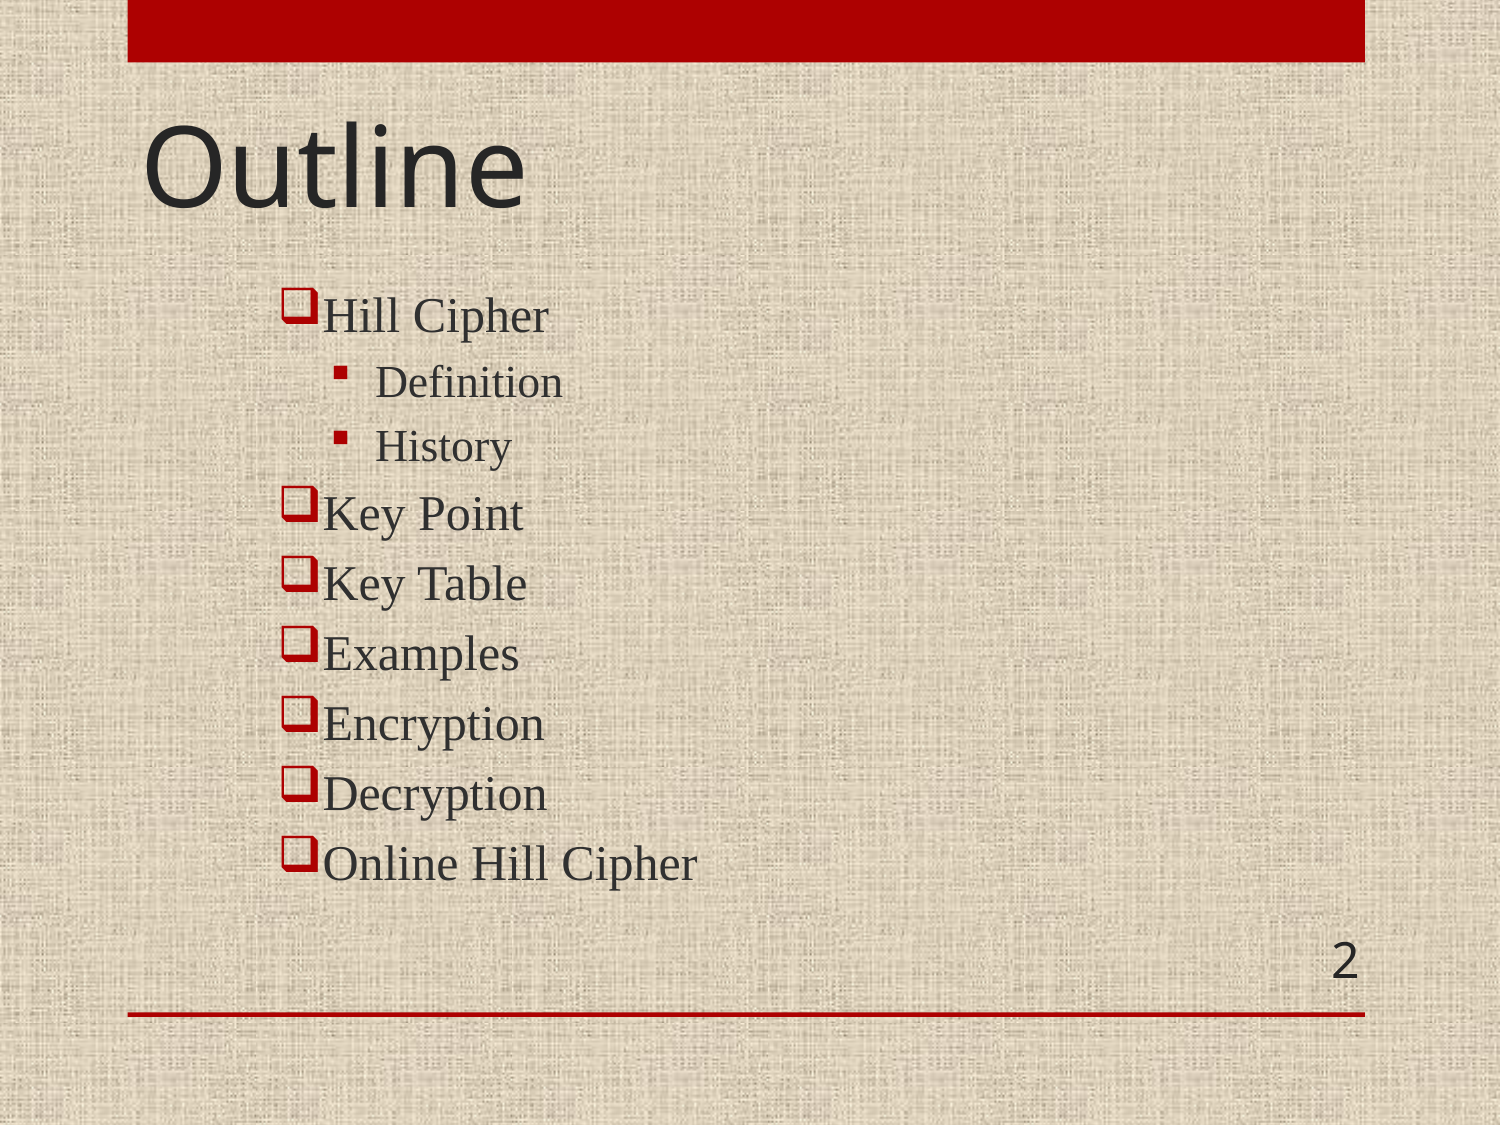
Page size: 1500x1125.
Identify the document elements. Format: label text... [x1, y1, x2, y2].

picture [0, 0, 1500, 1125]
title Outline [125, 50, 1238, 238]
list Hill Cipher Definition History Key Point Key Table Examples Encryption Decryption Online Hill Cipher [262, 275, 1113, 913]
slide_number 2 [1250, 933, 1375, 993]
